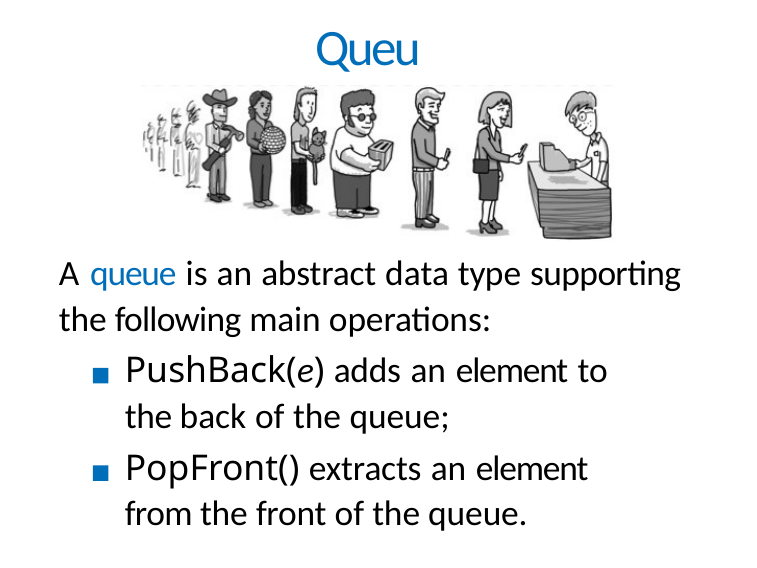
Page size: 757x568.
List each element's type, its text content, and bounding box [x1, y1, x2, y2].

picture [141, 85, 615, 241]
title Queue [313, 11, 443, 83]
text_box A queue is an abstract data type supporting the following main operations: PushBack(e) adds an element to the back of the queue; PopFront() extracts an element from the front of the queue. [56, 245, 682, 533]
